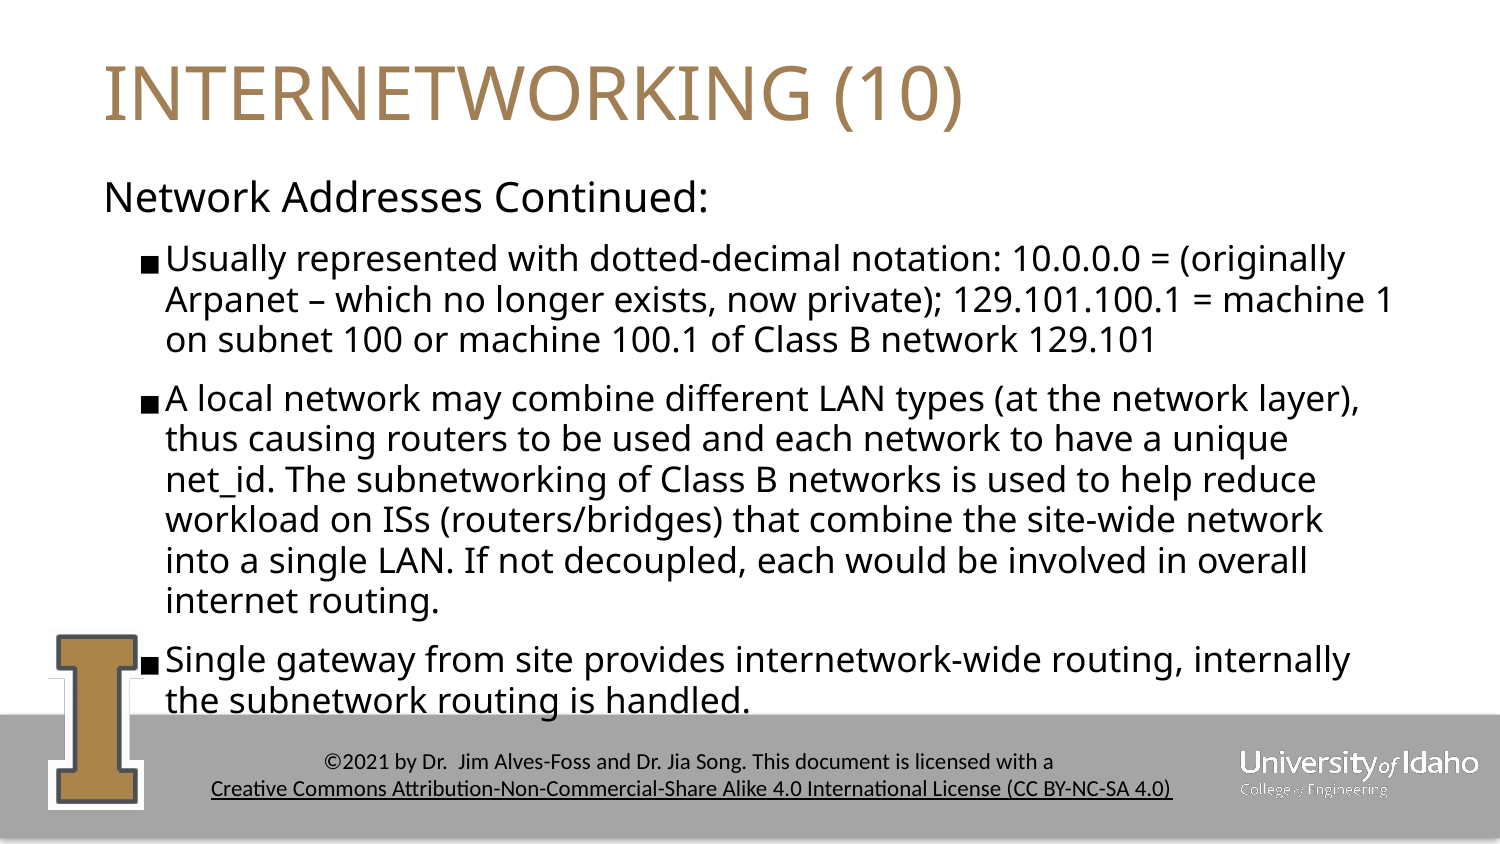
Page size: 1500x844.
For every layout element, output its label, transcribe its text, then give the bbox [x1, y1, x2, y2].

picture [48, 627, 144, 810]
title INTERNETWORKING (10) [103, 44, 1397, 158]
picture [1118, 658, 1500, 844]
list Network Addresses Continued: Usually represented with dotted-decimal notation: 10.0.0.0 = (originally Arpanet – which no longer exists, now private); 129.101.100.1 = machine 1 on subnet 100 or machine 100.1 of Class B network 129.101 A local network may combine different LAN types (at the network layer), thus causing routers to be used and each network to have a unique net_id. The subnetworking of Class B networks is used to help reduce workload on ISs (routers/bridges) that combine the site-wide network into a single LAN. If not decoupled, each would be involved in overall internet routing. Single gateway from site provides internetwork-wide routing, internally the subnetwork routing is handled. [103, 169, 1397, 760]
